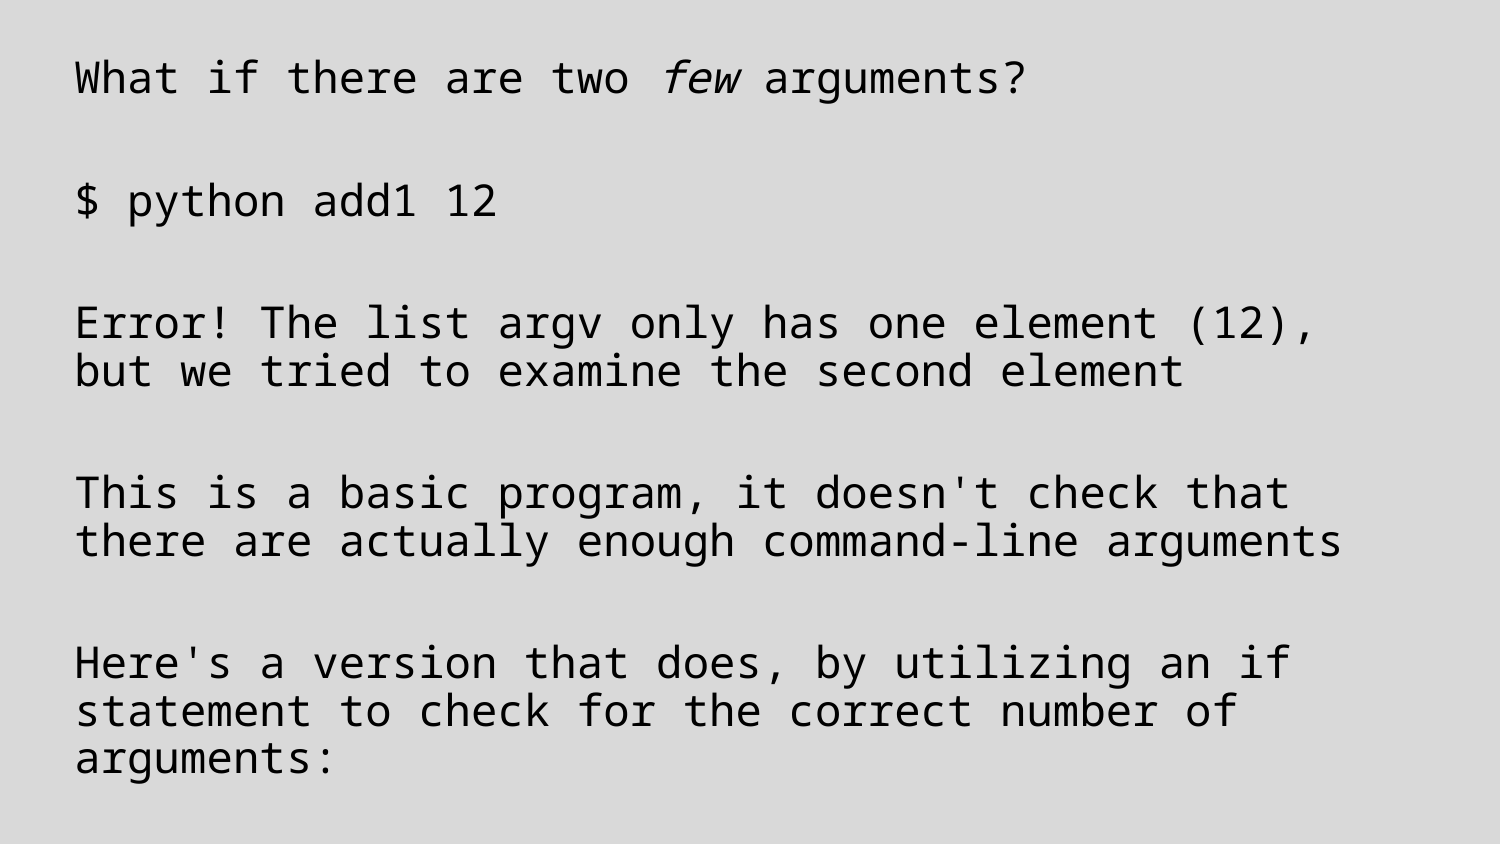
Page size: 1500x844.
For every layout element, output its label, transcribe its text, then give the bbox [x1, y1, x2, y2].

list What if there are two few arguments? $ python add1 12 Error! The list argv only has one element (12), but we tried to examine the second element This is a basic program, it doesn't check that there are actually enough command-line arguments Here's a version that does, by utilizing an if statement to check for the correct number of arguments: [59, 48, 1427, 799]
